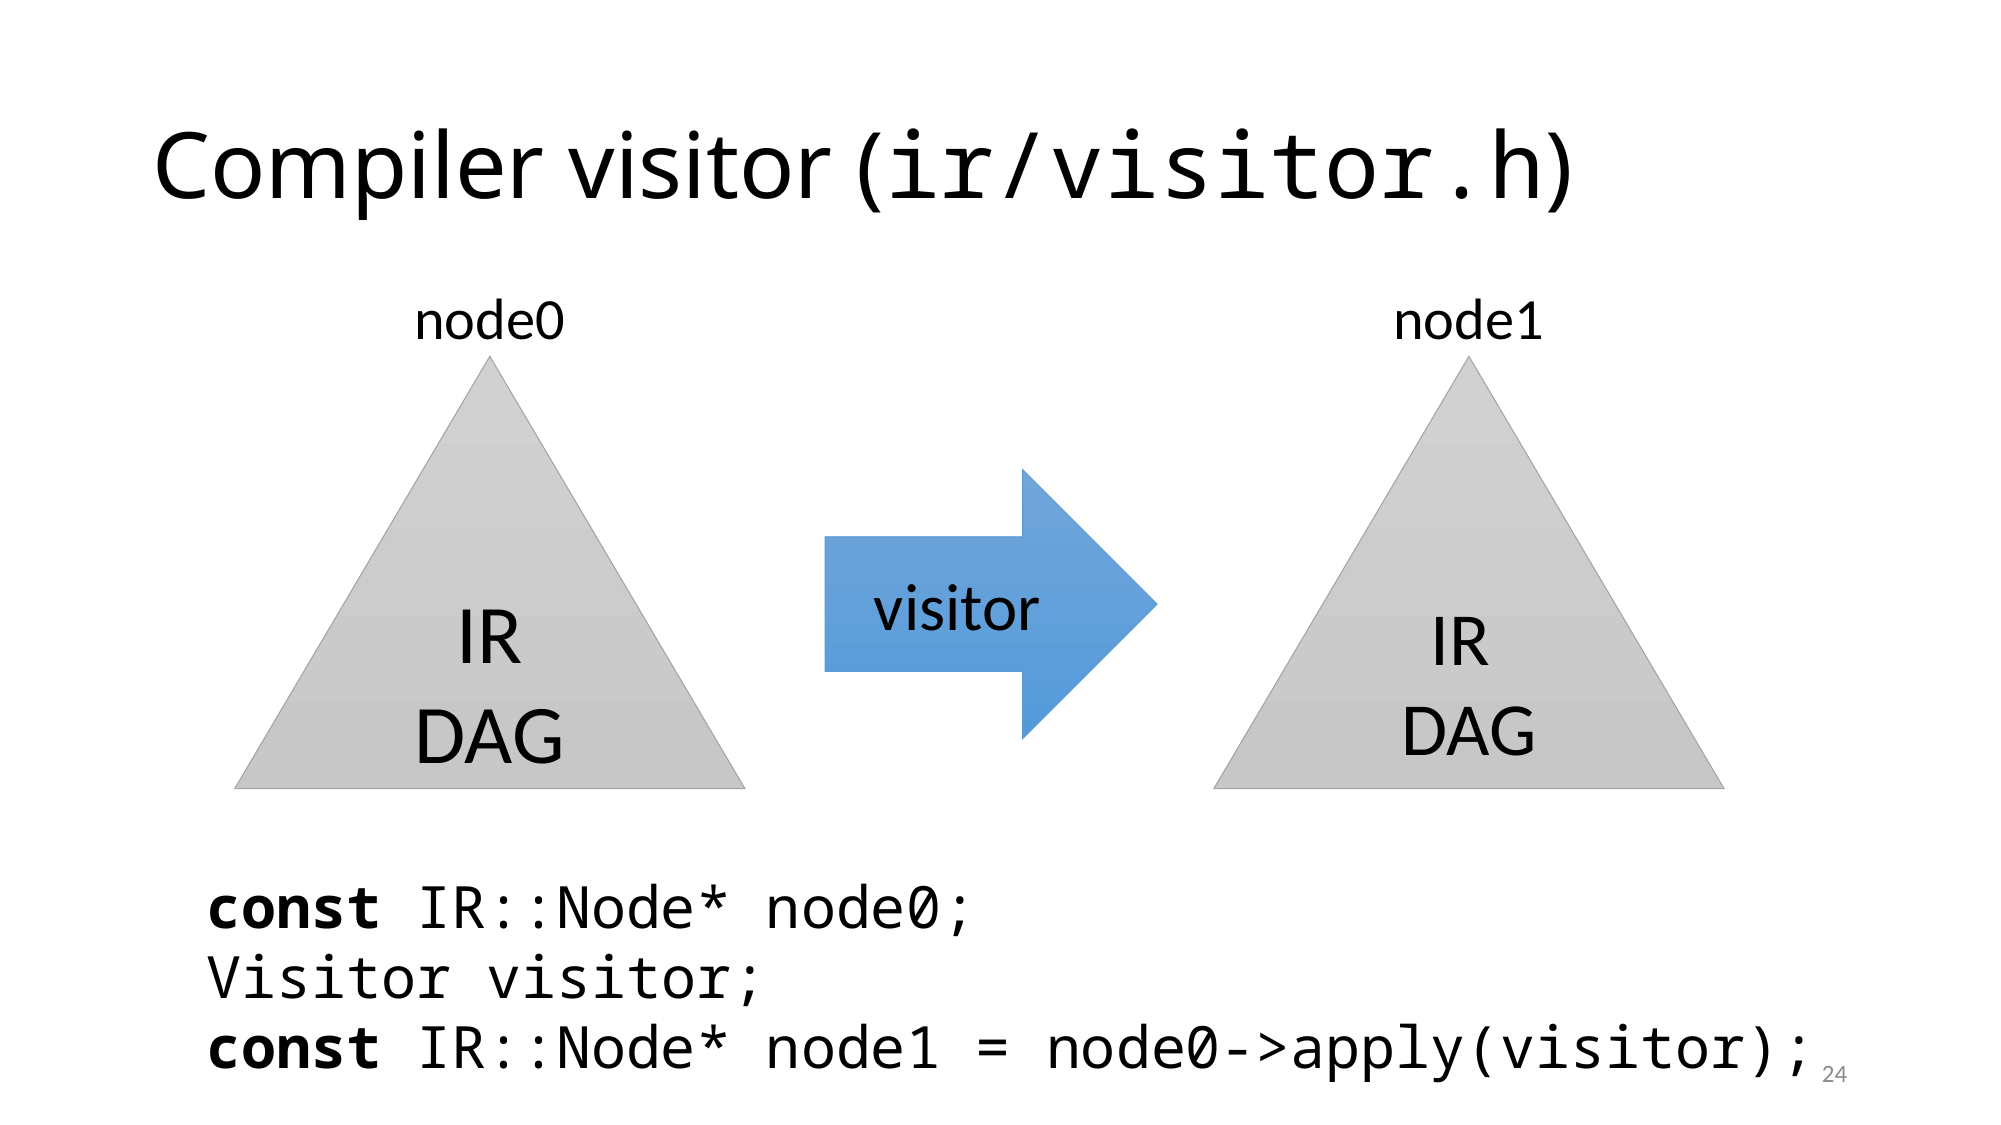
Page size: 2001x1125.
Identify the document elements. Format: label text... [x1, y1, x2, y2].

title Compiler visitor (ir/visitor.h) [137, 59, 1863, 278]
slide_number 24 [1412, 1042, 1863, 1103]
text_box IR DAG [233, 359, 746, 790]
text_box const IR::Node* node0; Visitor visitor; const IR::Node* node1 = node0->apply(visitor); [191, 863, 1831, 1088]
text_box node1 [1378, 273, 1559, 359]
text_box IR DAG [1212, 359, 1725, 790]
text_box node0 [399, 273, 580, 359]
text_box visitor [824, 468, 1158, 740]
